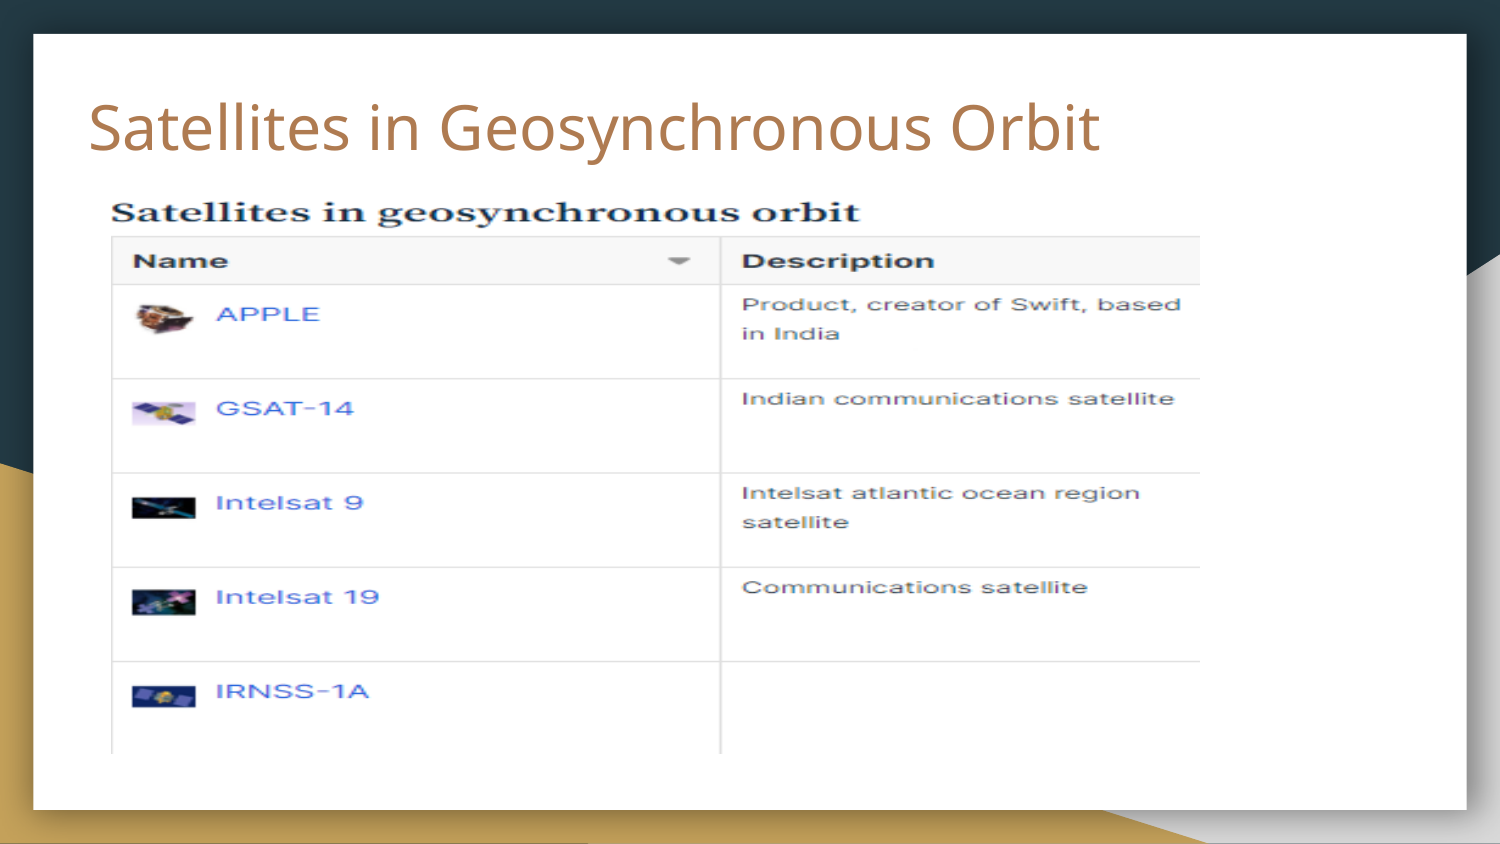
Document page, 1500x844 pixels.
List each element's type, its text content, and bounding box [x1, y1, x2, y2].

picture [111, 190, 1200, 754]
title Satellites in Geosynchronous Orbit [73, 73, 1366, 192]
